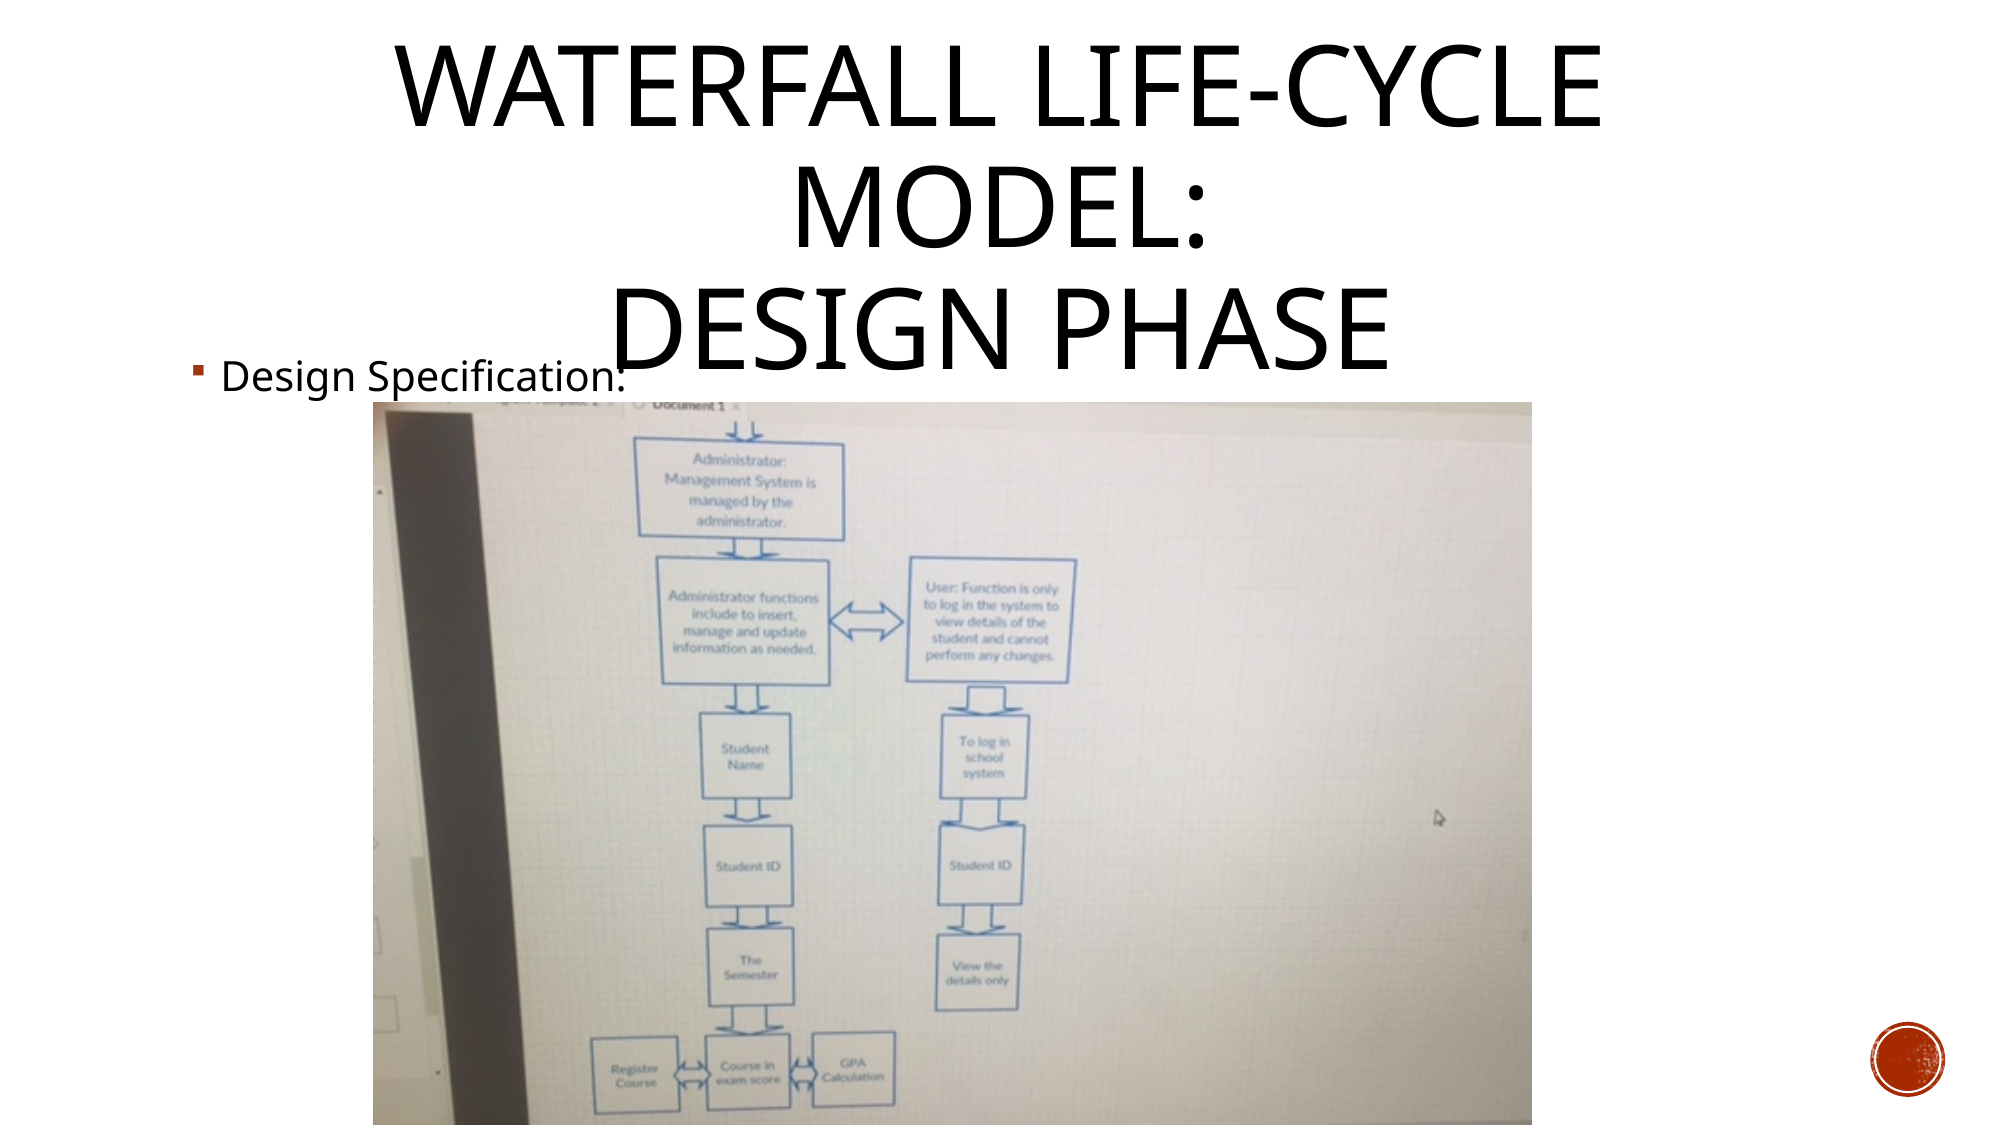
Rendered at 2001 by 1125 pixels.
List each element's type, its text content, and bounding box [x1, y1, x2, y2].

picture [373, 402, 1532, 1125]
title Waterfall Life-Cycle Model: Design Phase [175, 79, 1826, 344]
list Design Specification: [175, 348, 1826, 1013]
